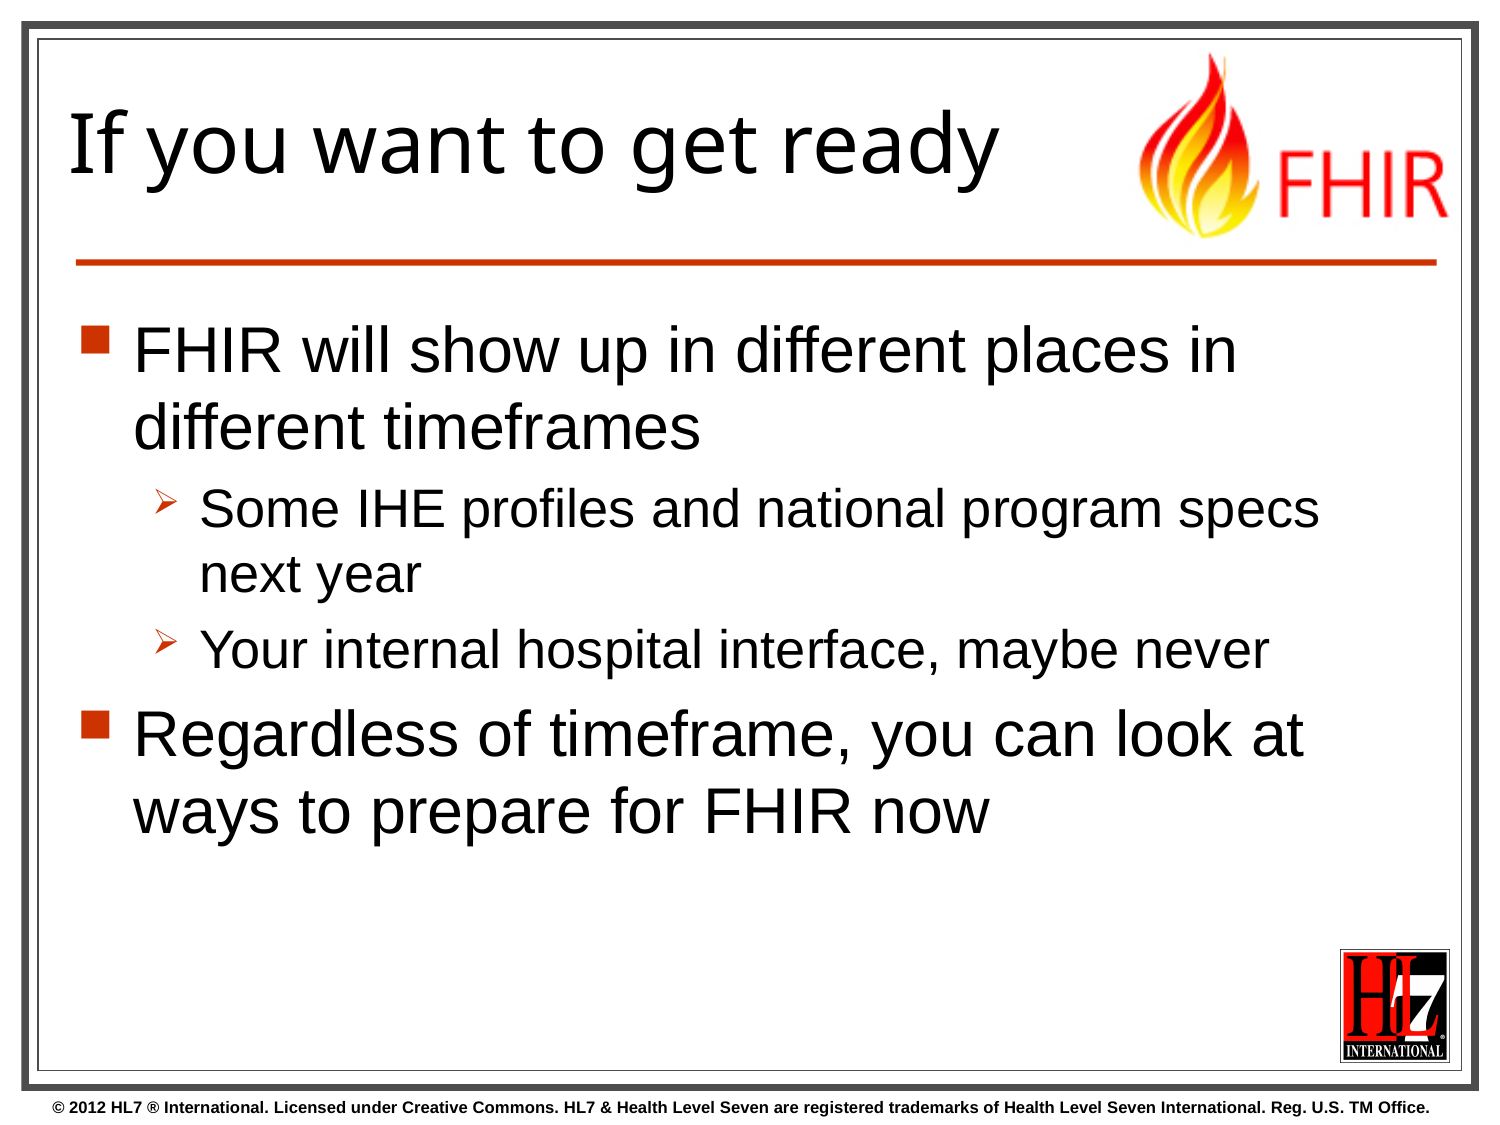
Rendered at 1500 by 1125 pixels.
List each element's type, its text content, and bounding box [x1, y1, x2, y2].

picture [1340, 949, 1450, 1063]
picture [1126, 42, 1461, 249]
list FHIR will show up in different places in different timeframes Some IHE profiles and national program specs next year Your internal hospital interface, maybe never Regardless of timeframe, you can look at ways to prepare for FHIR now [62, 299, 1438, 1035]
title If you want to get ready [53, 54, 1128, 244]
